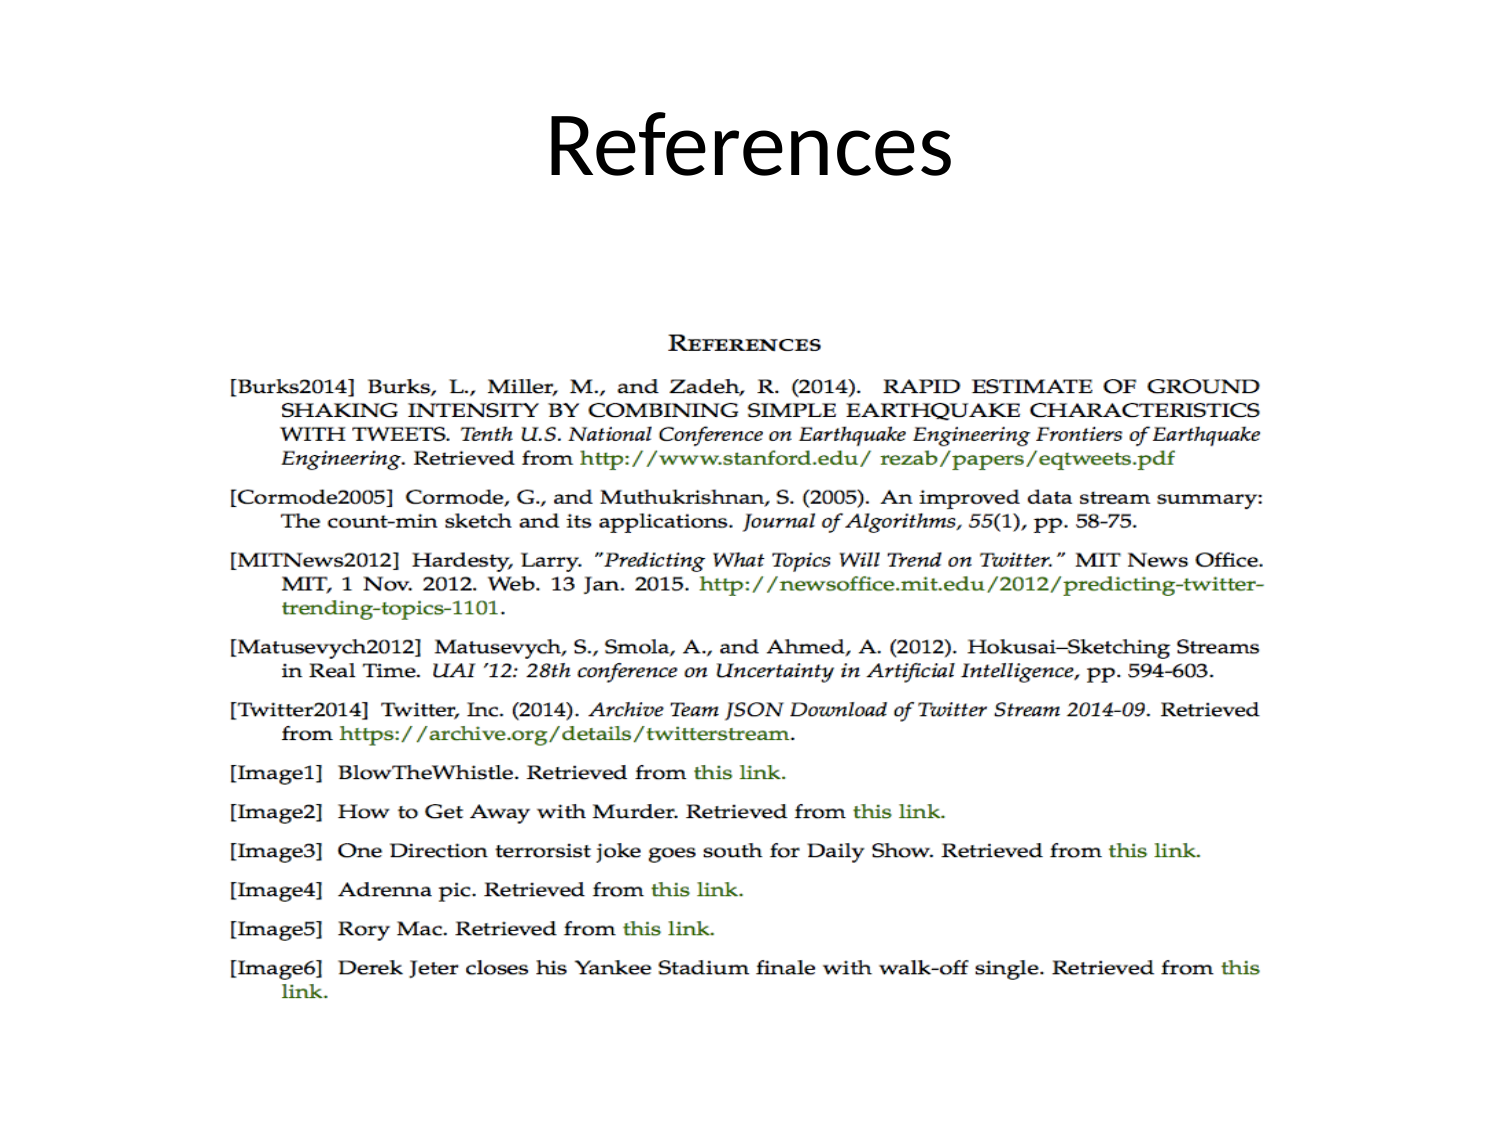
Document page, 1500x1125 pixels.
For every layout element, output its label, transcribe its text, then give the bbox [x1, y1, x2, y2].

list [74, 262, 1426, 1074]
title References [75, 45, 1425, 233]
